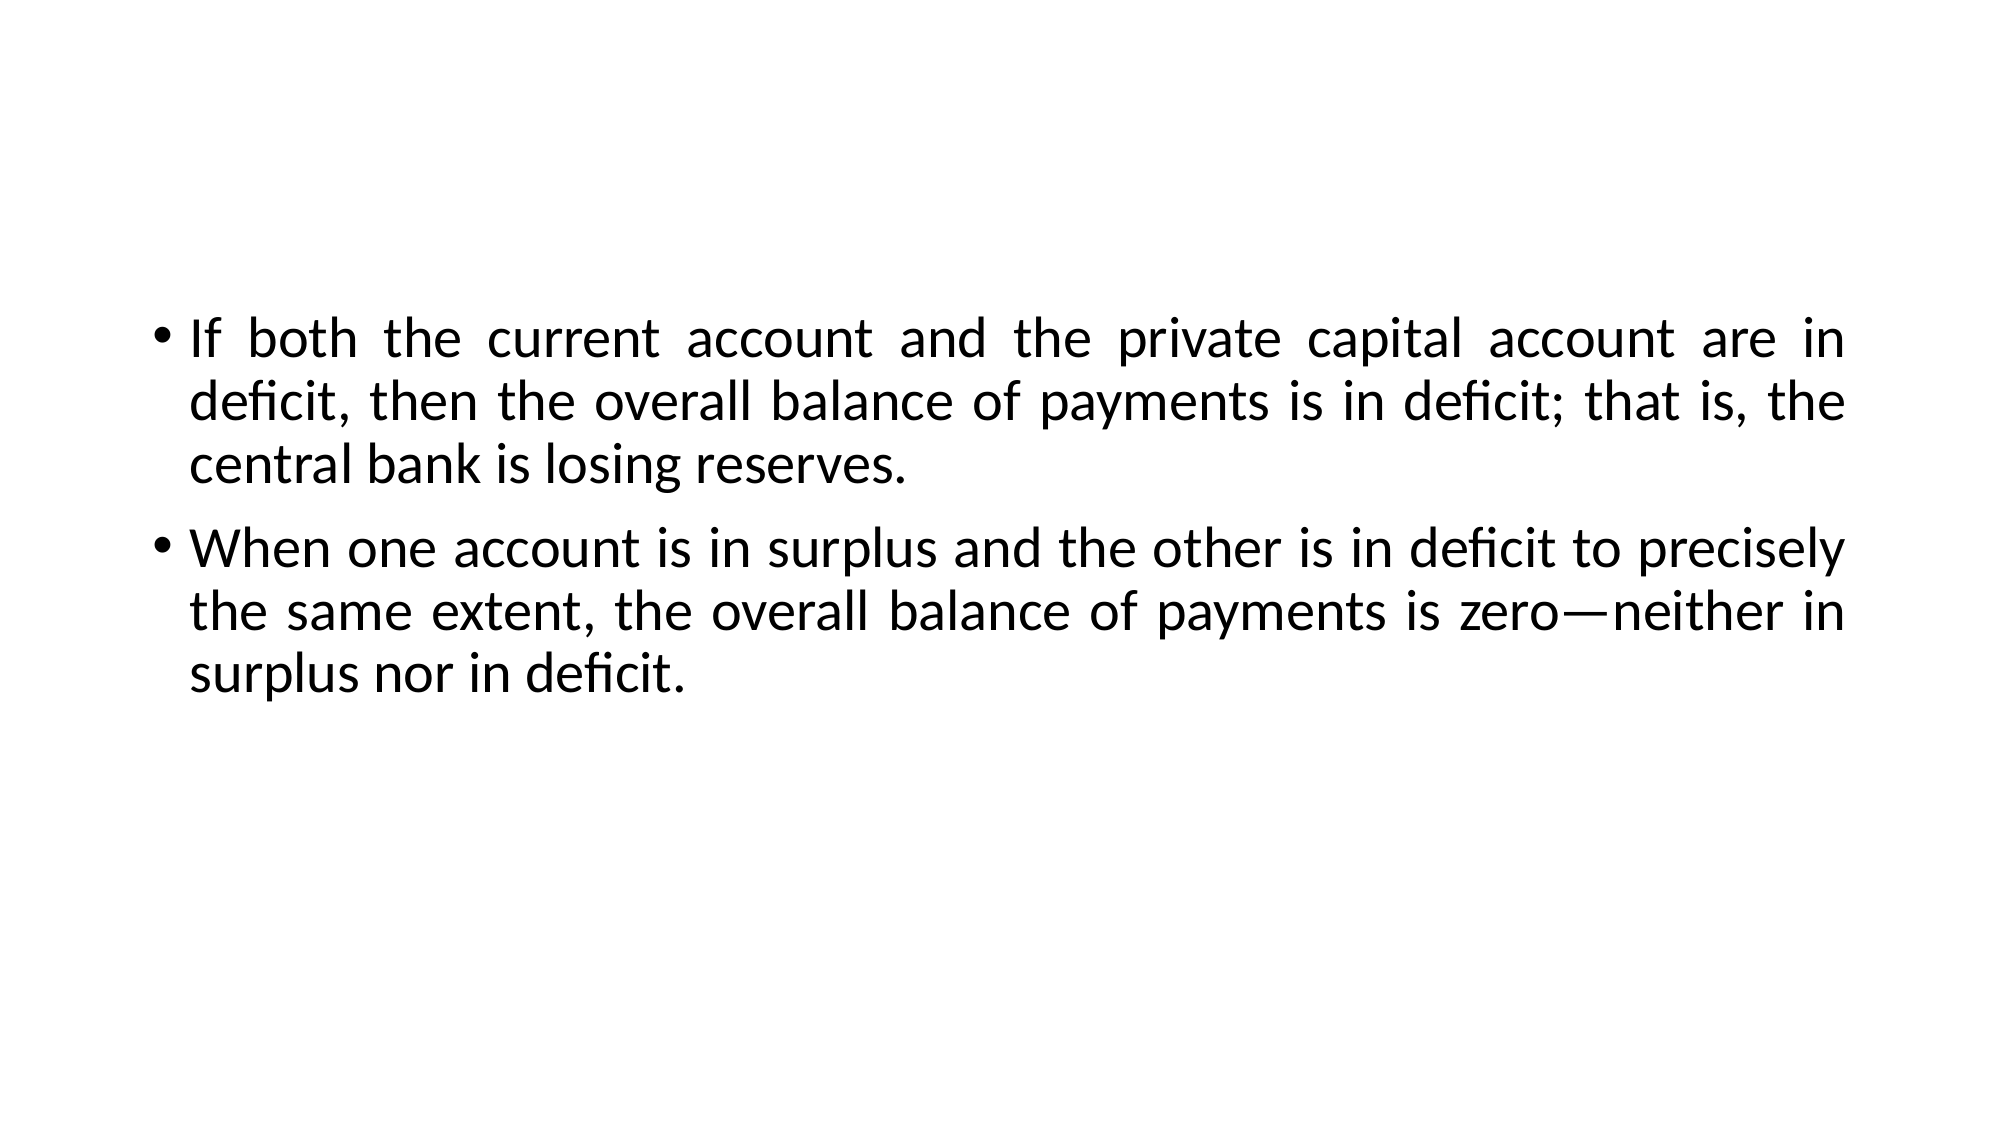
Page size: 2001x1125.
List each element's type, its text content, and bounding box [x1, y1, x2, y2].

list If both the current account and the private capital account are in deficit, then the overall balance of payments is in deficit; that is, the central bank is losing reserves. When one account is in surplus and the other is in deficit to precisely the same extent, the overall balance of payments is zero—neither in surplus nor in deficit. [137, 299, 1863, 1014]
